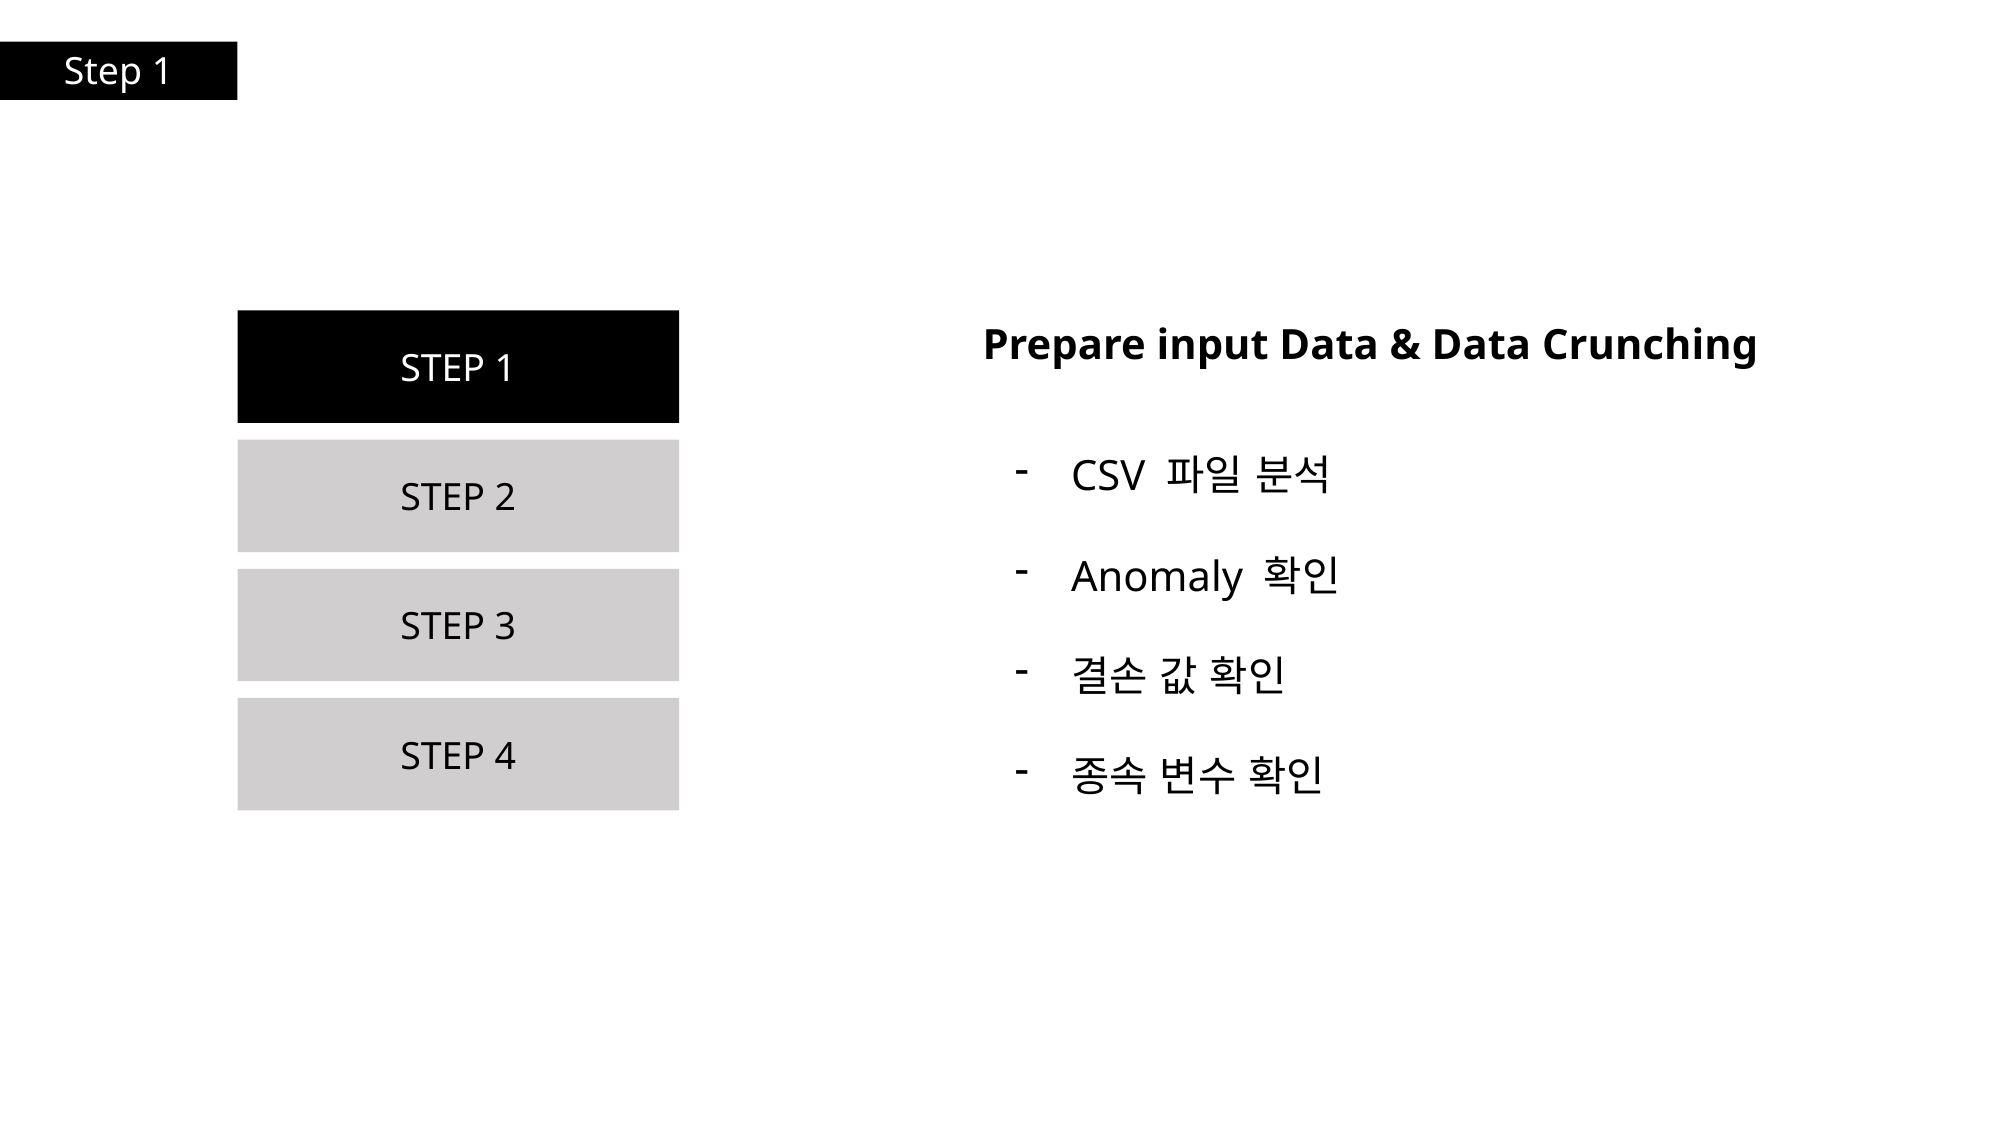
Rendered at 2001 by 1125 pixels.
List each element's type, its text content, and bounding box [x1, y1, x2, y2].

text_box Step 1 [0, 40, 238, 100]
text_box STEP 1 [236, 309, 680, 424]
text_box STEP 3 [236, 568, 680, 682]
text_box CSV 파일 분석 Anomaly 확인 결손 값 확인 종속 변수 확인 [999, 441, 1778, 807]
text_box Prepare input Data & Data Crunching [967, 310, 1774, 376]
text_box STEP 4 [236, 697, 680, 811]
text_box STEP 2 [236, 439, 680, 553]
